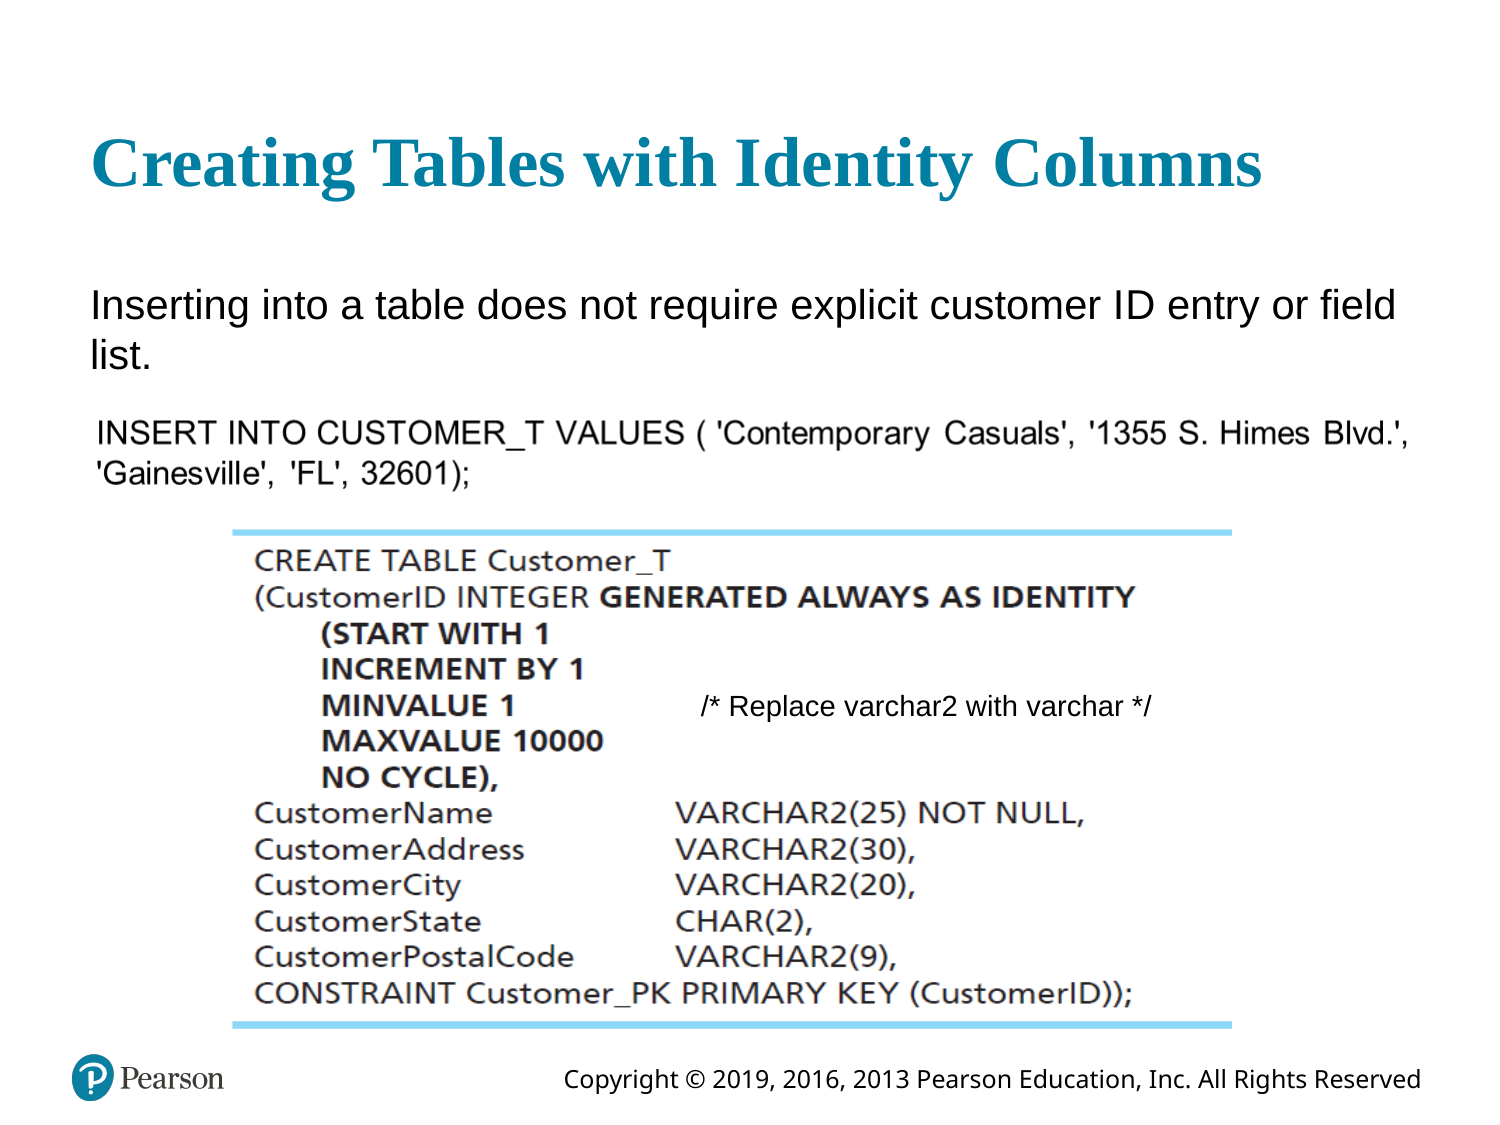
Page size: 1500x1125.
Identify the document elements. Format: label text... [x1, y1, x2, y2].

list Inserting into a table does not require explicit customer I D entry or field list. [75, 262, 1425, 379]
picture [74, 400, 1442, 495]
title Creating Tables with Identity Columns [75, 35, 1425, 216]
picture [98, 1054, 224, 1101]
picture [80, 1063, 106, 1088]
picture [72, 1087, 83, 1101]
picture [220, 521, 1232, 1039]
picture [72, 1054, 88, 1070]
